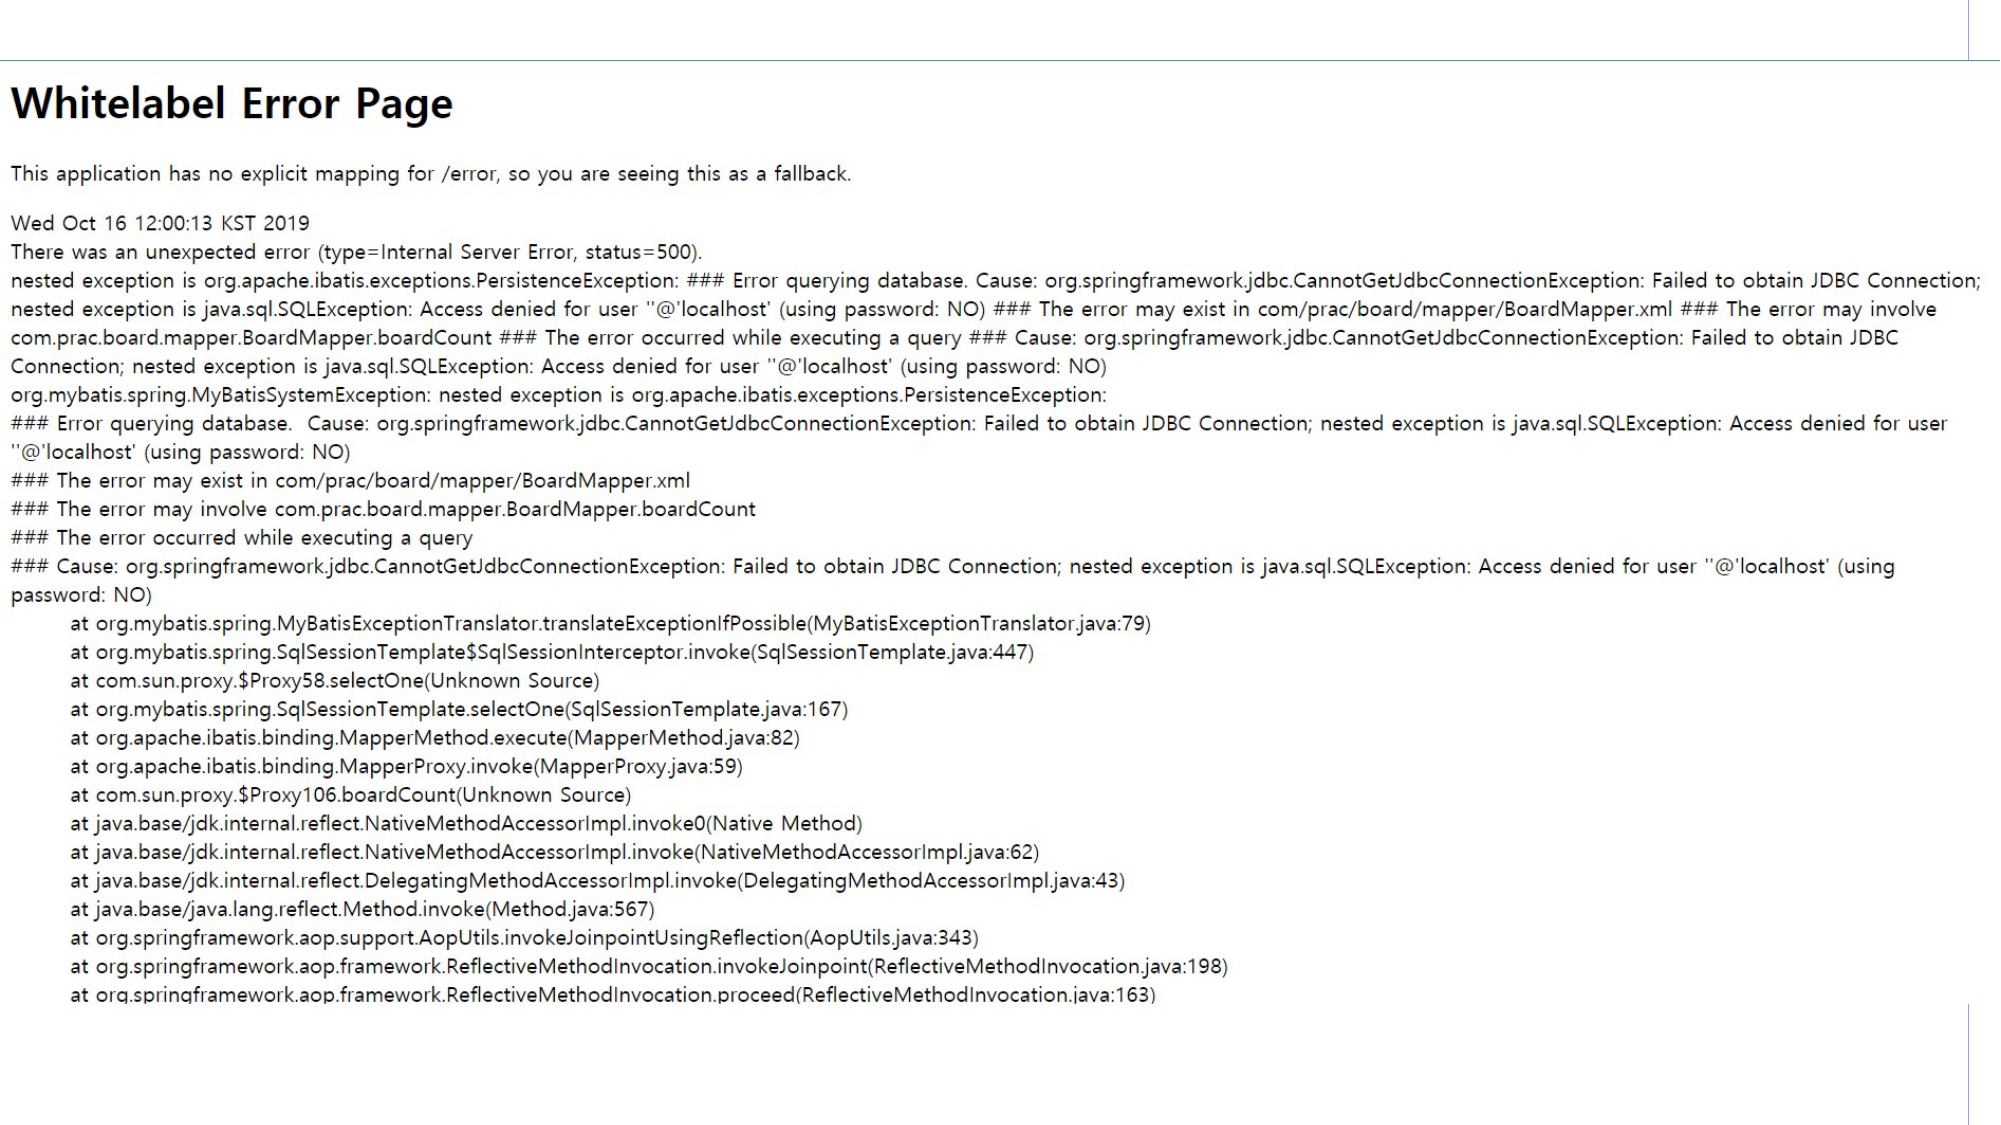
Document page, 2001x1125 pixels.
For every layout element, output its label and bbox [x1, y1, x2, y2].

picture [0, 60, 2000, 1004]
